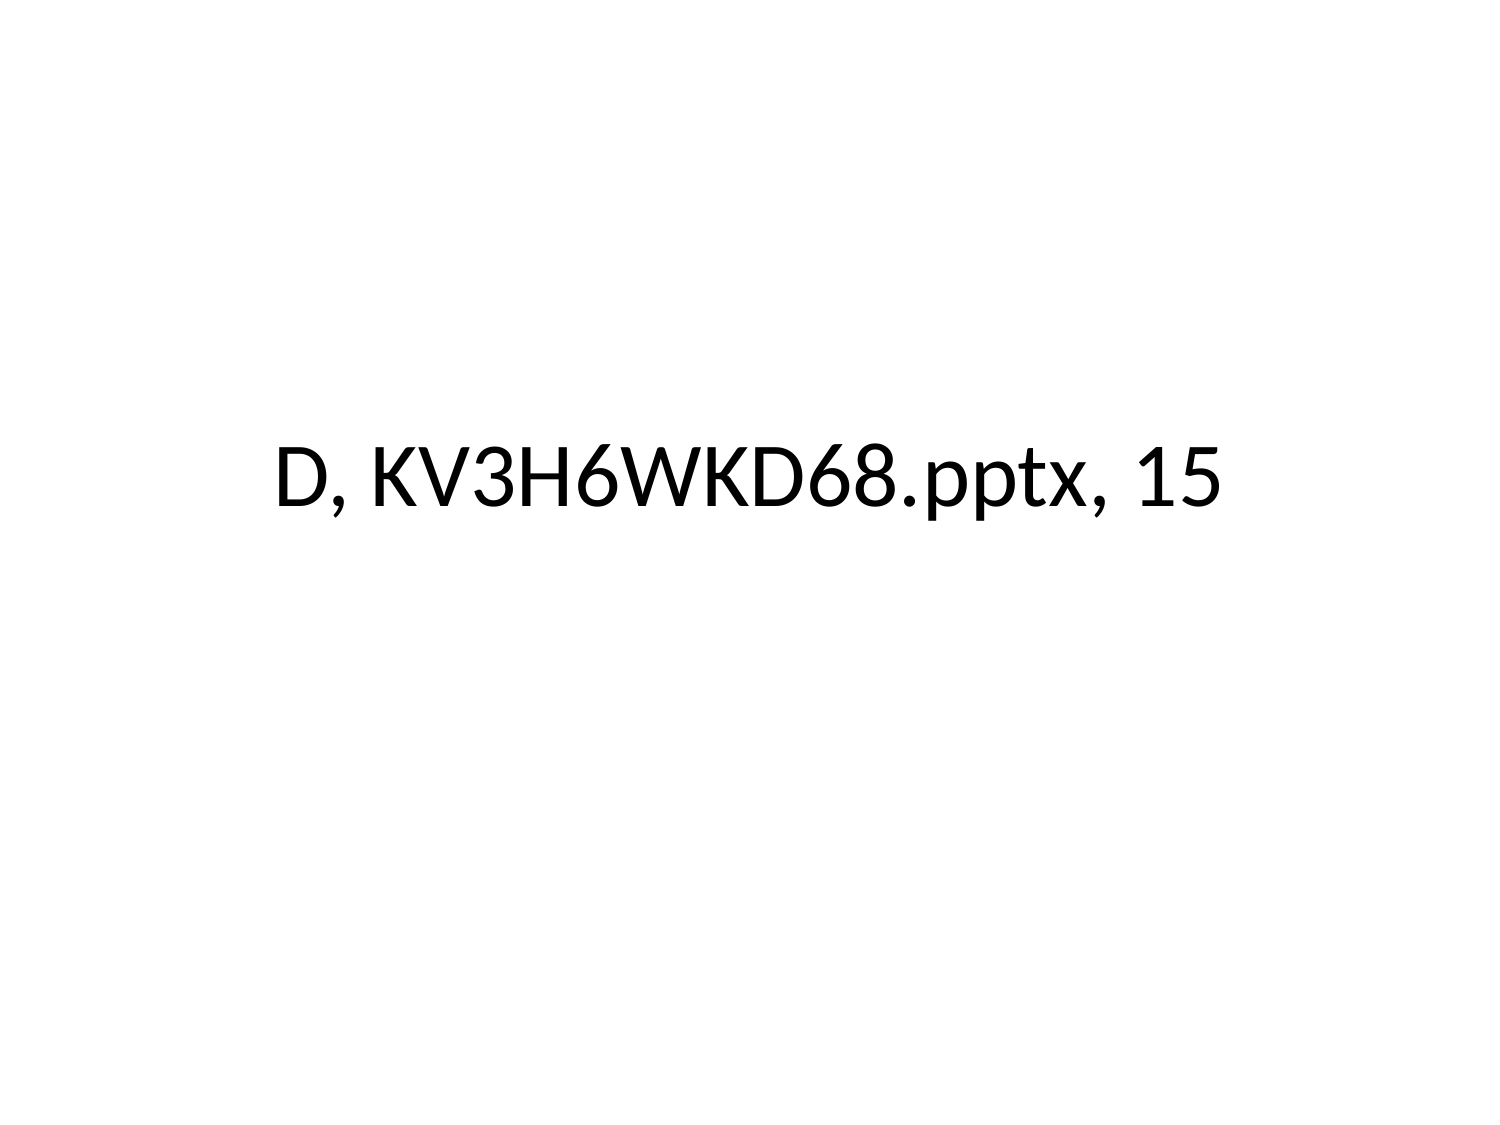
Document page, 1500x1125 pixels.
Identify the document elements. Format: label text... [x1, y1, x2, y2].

title D, KV3H6WKD68.pptx, 15 [112, 349, 1388, 591]
